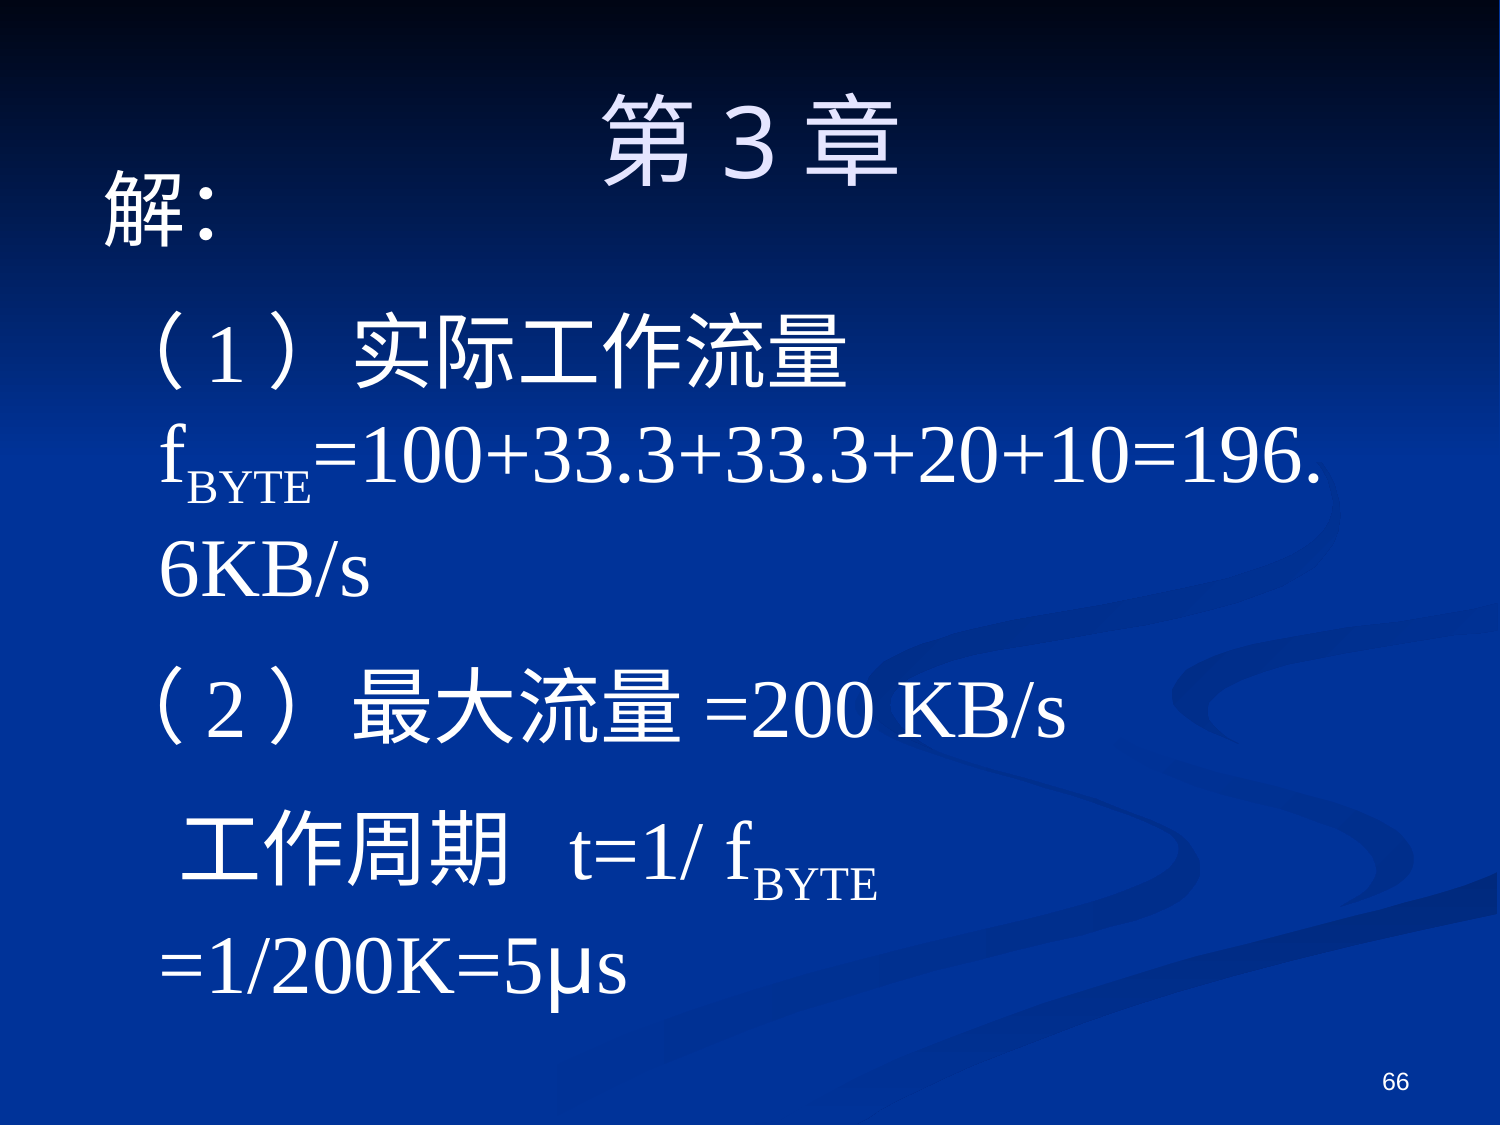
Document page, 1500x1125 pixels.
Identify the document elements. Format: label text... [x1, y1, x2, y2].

list 解： （1）实际工作流量fBYTE=100+33.3+33.3+20+10=196.6KB/s （2）最大流量=200 KB/s 工作周期 t=1/ fBYTE =1/200K=5µs [87, 233, 1363, 1038]
title 第3章 [74, 44, 1426, 233]
slide_number 66 [1074, 1024, 1426, 1104]
